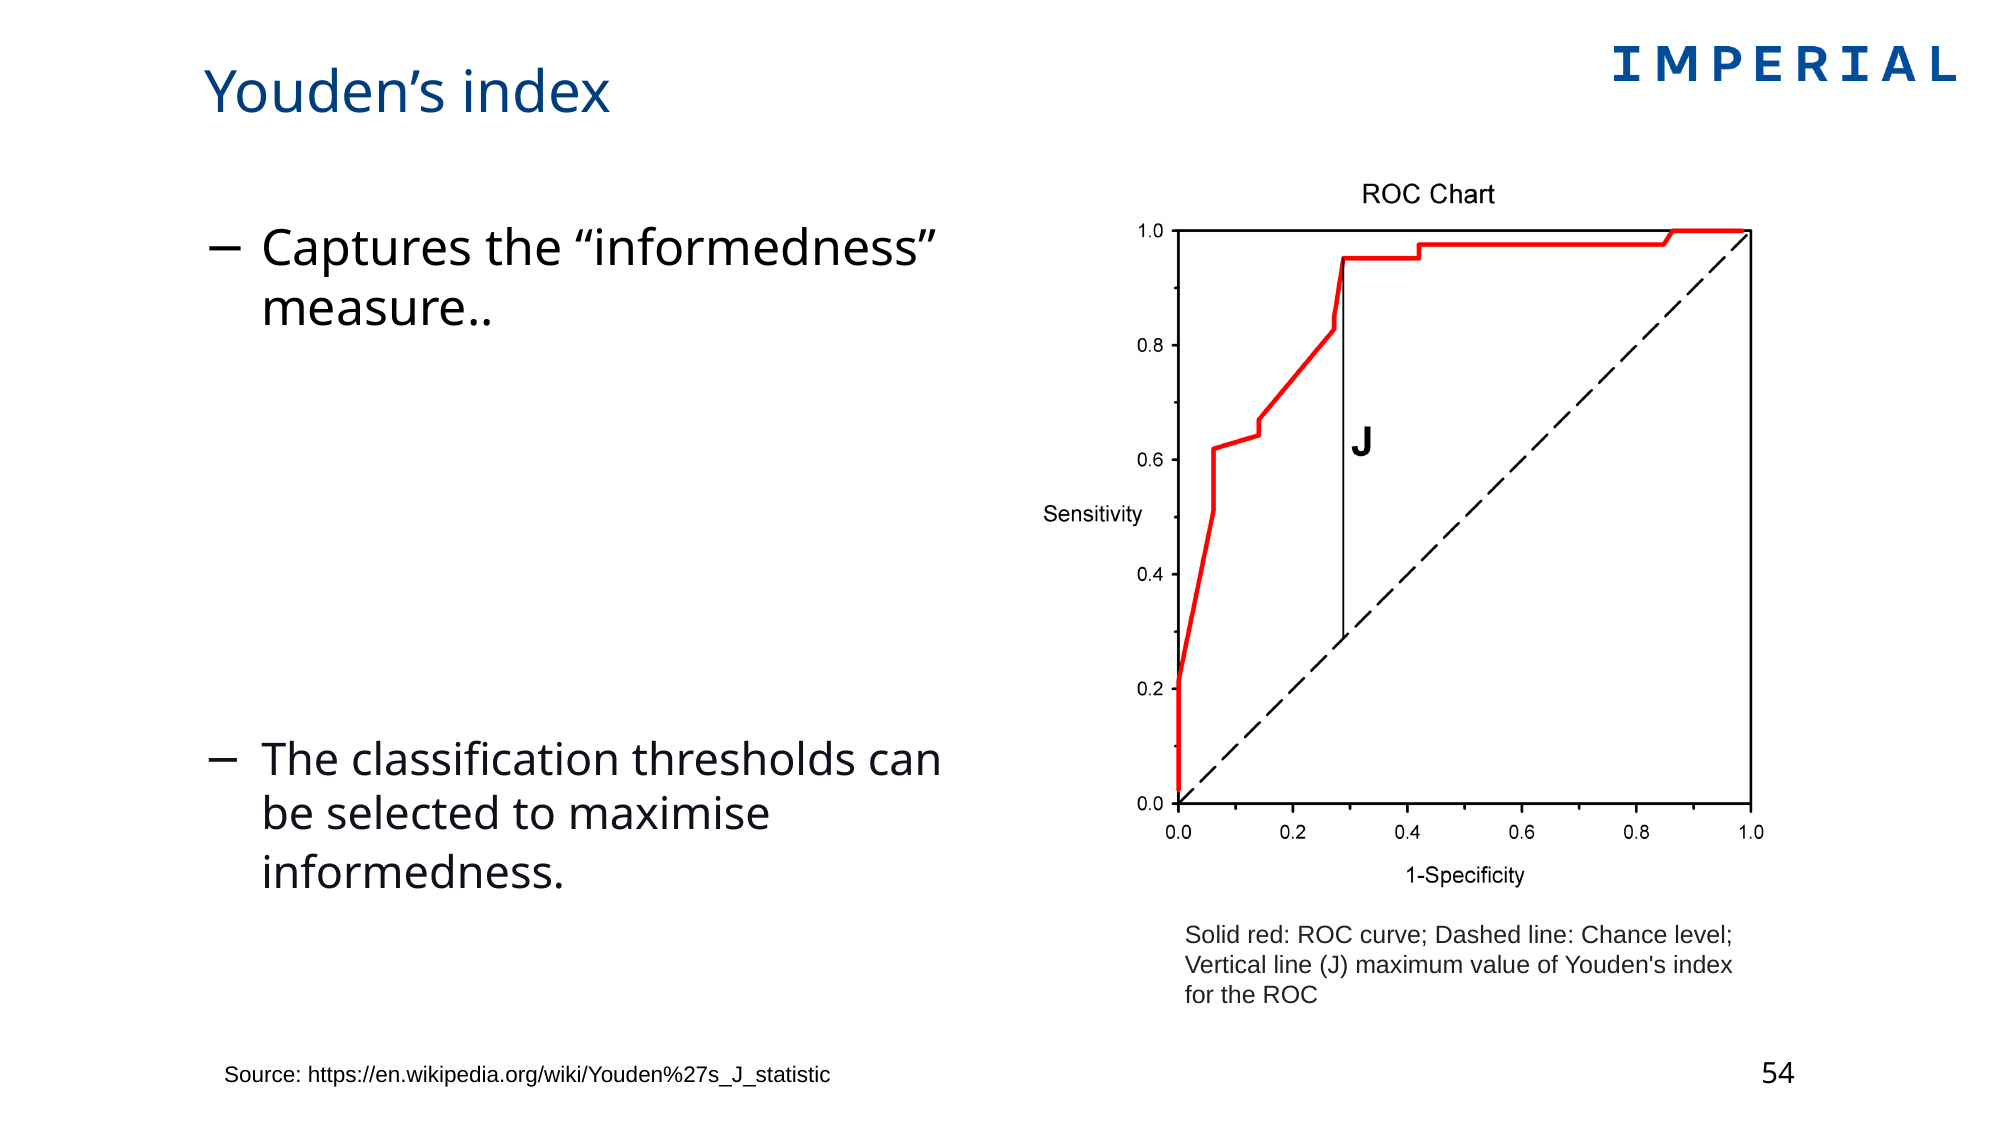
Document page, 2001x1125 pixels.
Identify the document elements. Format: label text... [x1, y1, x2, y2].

text_box Solid red: ROC curve; Dashed line: Chance level; Vertical line (J) maximum value of Youden's index for the ROC [1170, 925, 1762, 1016]
list Captures the “informedness” measure.. The classification thresholds can be selected to maximise informedness. [189, 208, 985, 620]
picture [1810, 46, 1956, 81]
title Youden’s index [189, 0, 1810, 184]
slide_number 54 [1389, 1046, 1811, 1103]
picture [1014, 151, 1811, 917]
text_box Source: https://en.wikipedia.org/wiki/Youden%27s_J_statistic [209, 1052, 1110, 1094]
